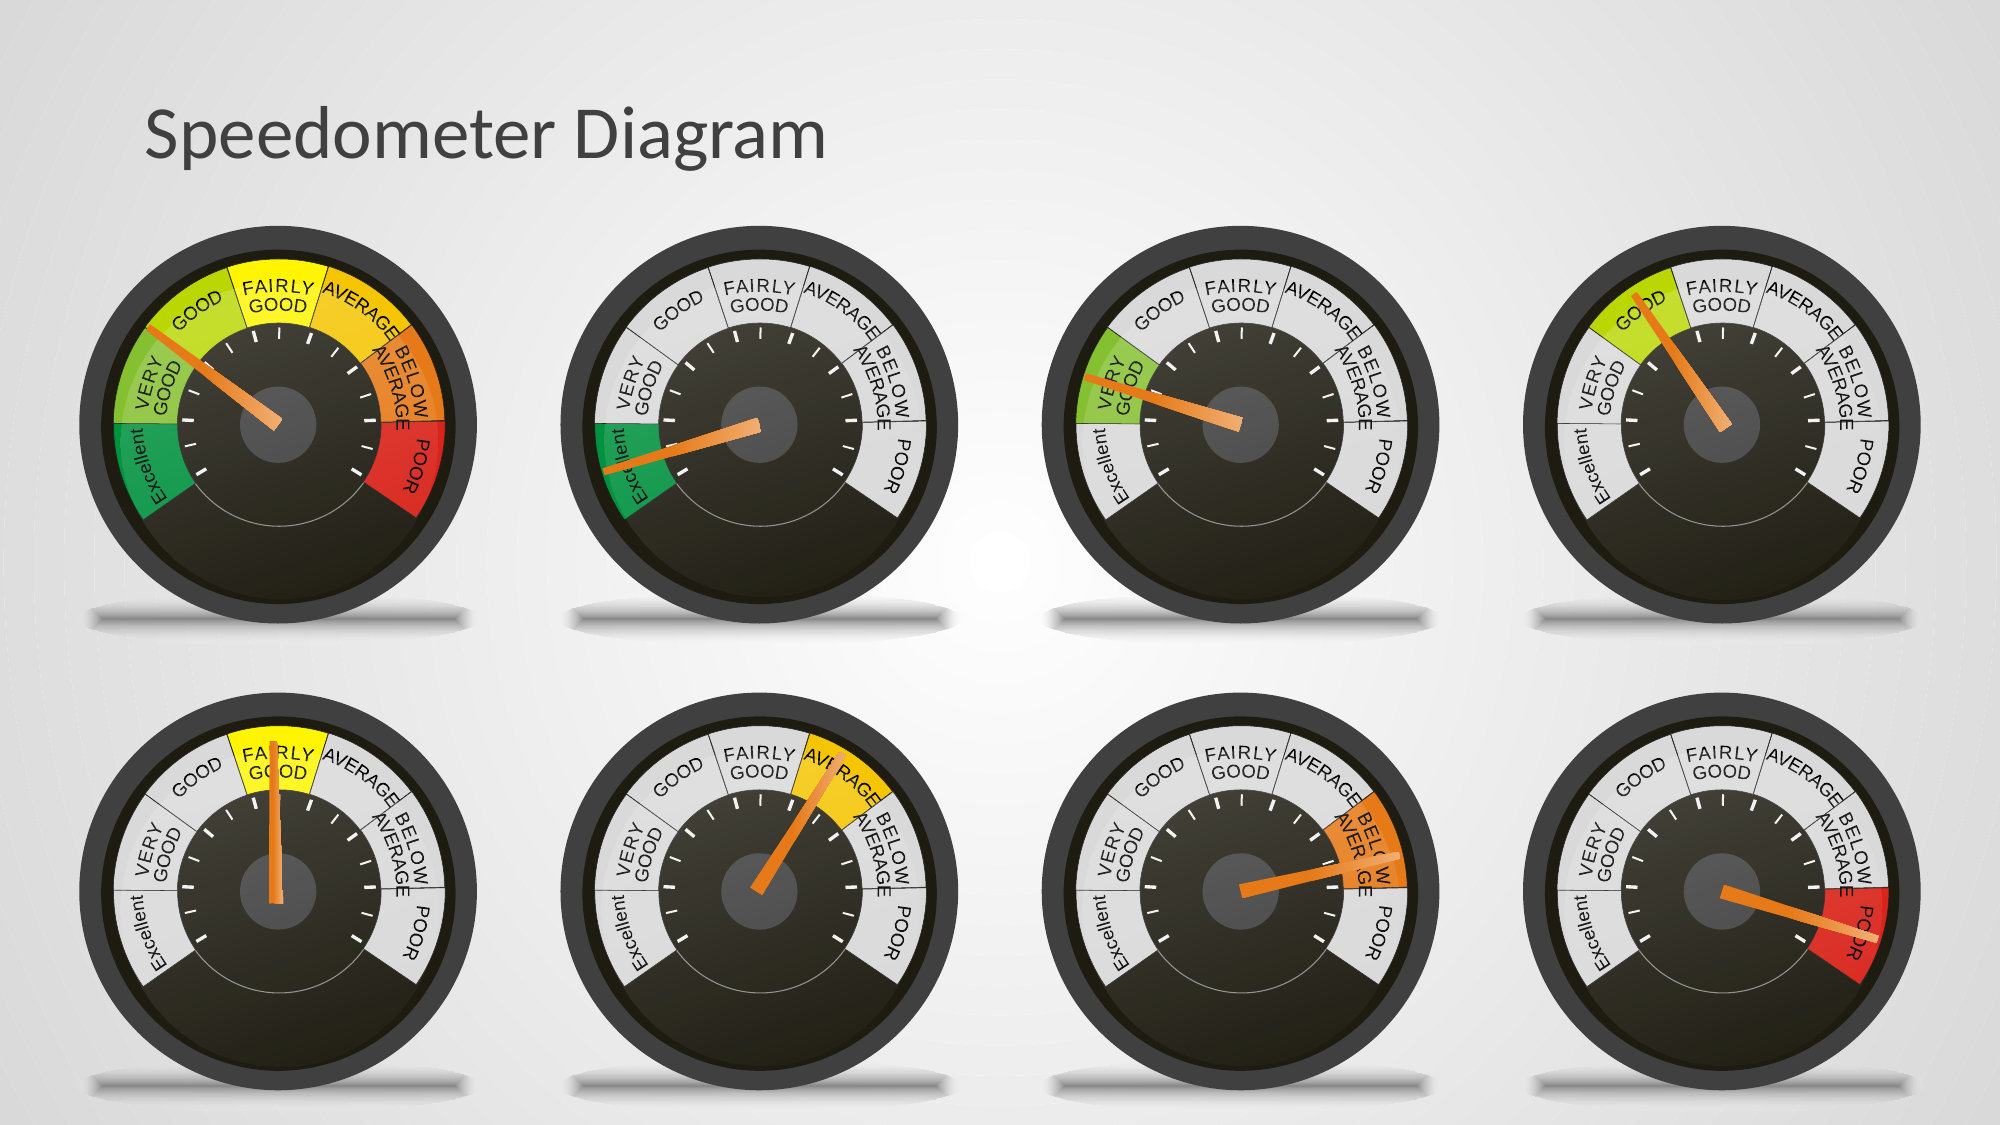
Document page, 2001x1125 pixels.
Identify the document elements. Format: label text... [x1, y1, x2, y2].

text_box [1518, 692, 1926, 1113]
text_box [74, 692, 482, 1113]
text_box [74, 225, 482, 646]
text_box Speedometer Diagram [124, 70, 1925, 187]
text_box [555, 225, 963, 646]
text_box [1518, 225, 1926, 646]
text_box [1037, 225, 1444, 646]
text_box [555, 692, 963, 1113]
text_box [1037, 692, 1444, 1113]
